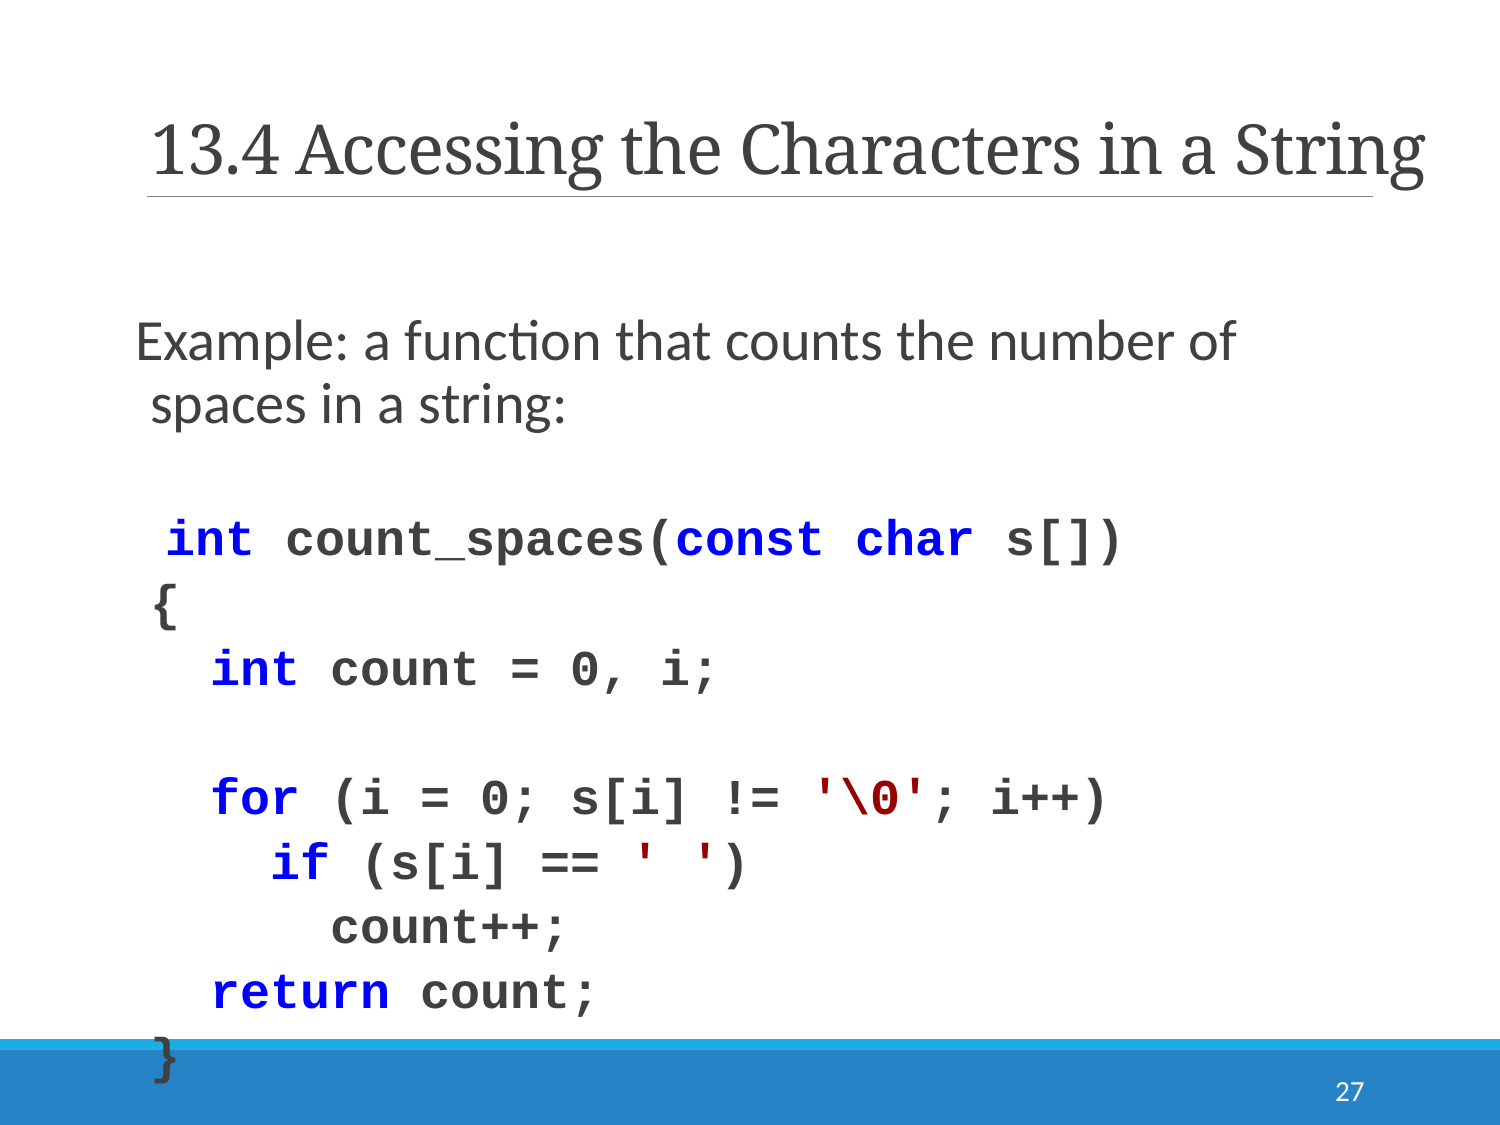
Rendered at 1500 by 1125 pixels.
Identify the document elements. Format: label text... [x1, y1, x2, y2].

list Example: a function that counts the number of spaces in a string: int count_spaces(const char s[]) { int count = 0, i; for (i = 0; s[i] != '\0'; i++) if (s[i] == ' ') count++; return count; } [135, 302, 1373, 963]
title 13.4 Accessing the Characters in a String [135, 47, 1471, 197]
slide_number 27 [1218, 1059, 1380, 1120]
